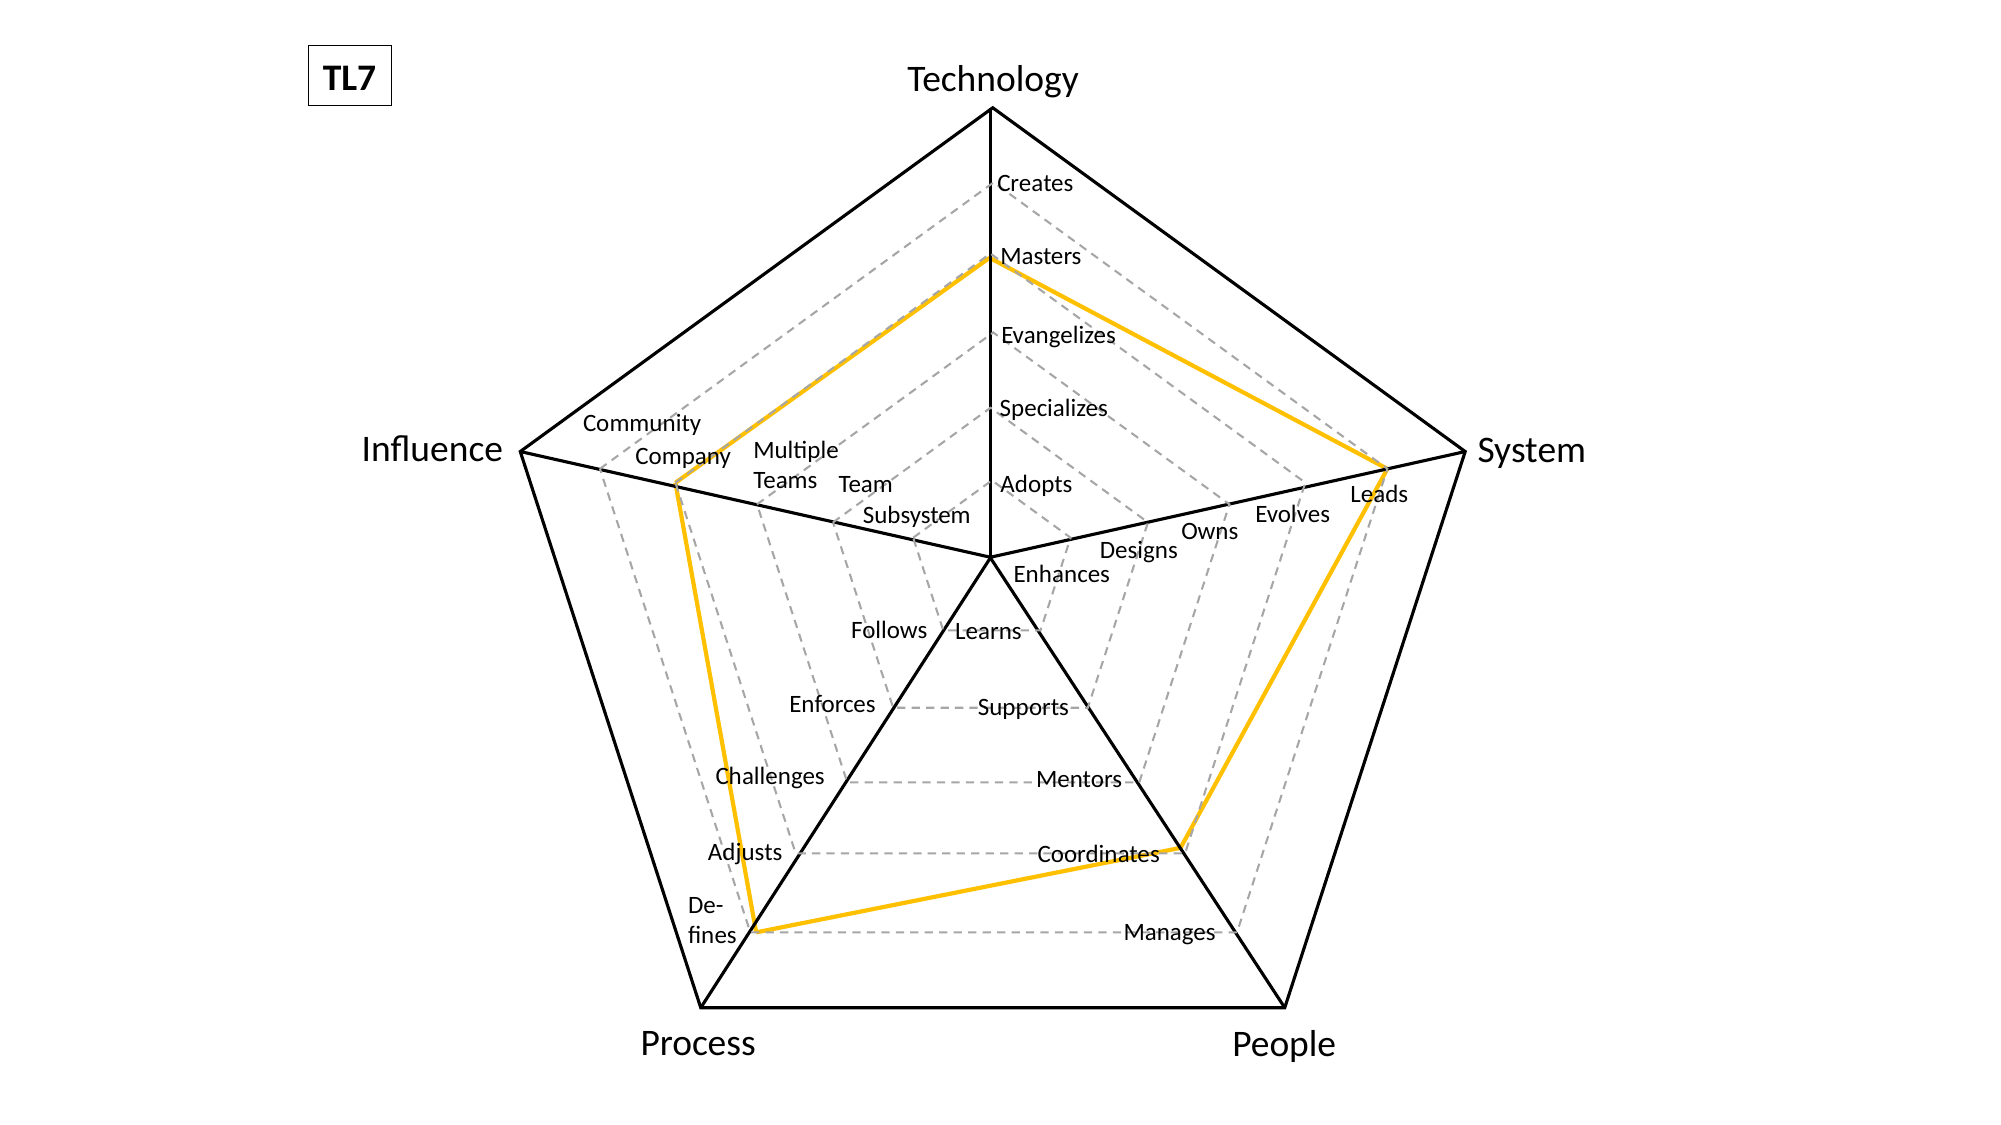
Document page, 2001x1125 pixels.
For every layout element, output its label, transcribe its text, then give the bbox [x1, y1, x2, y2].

text_box TL7 [308, 45, 392, 106]
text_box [345, 46, 1602, 1073]
